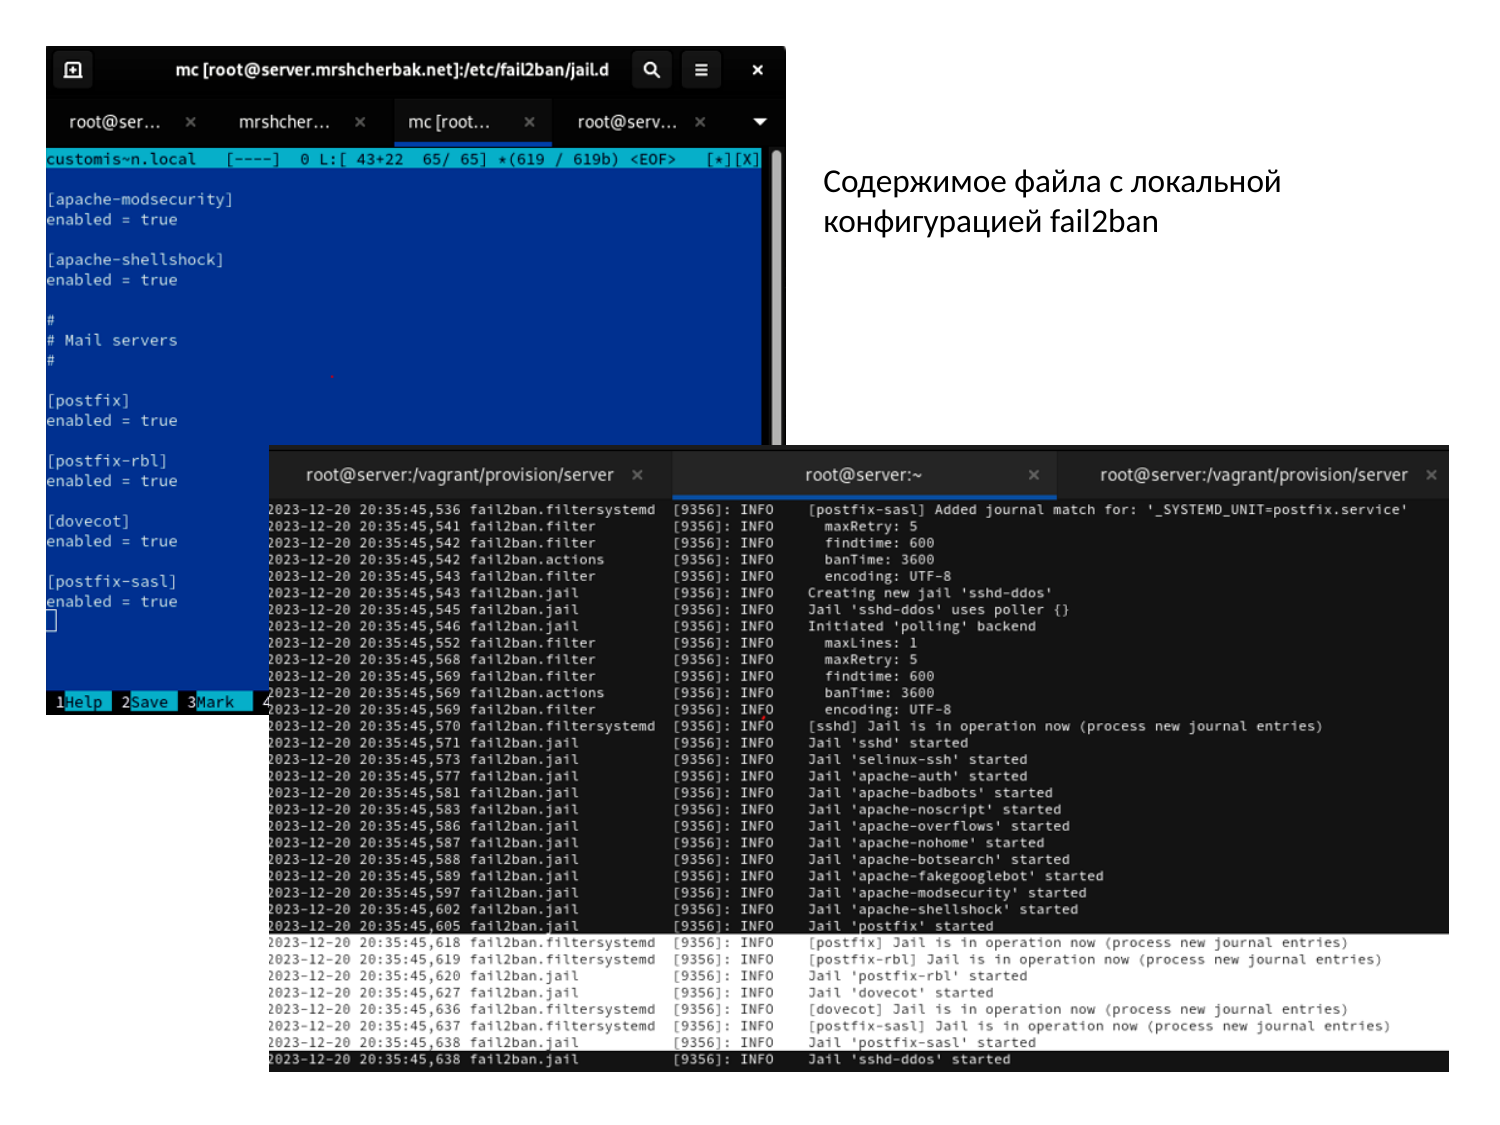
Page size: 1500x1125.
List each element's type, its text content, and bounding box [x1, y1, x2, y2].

text_box Содержимое файла с локальной конфигурацией fail2ban [808, 152, 1453, 247]
picture [46, 46, 1449, 1072]
